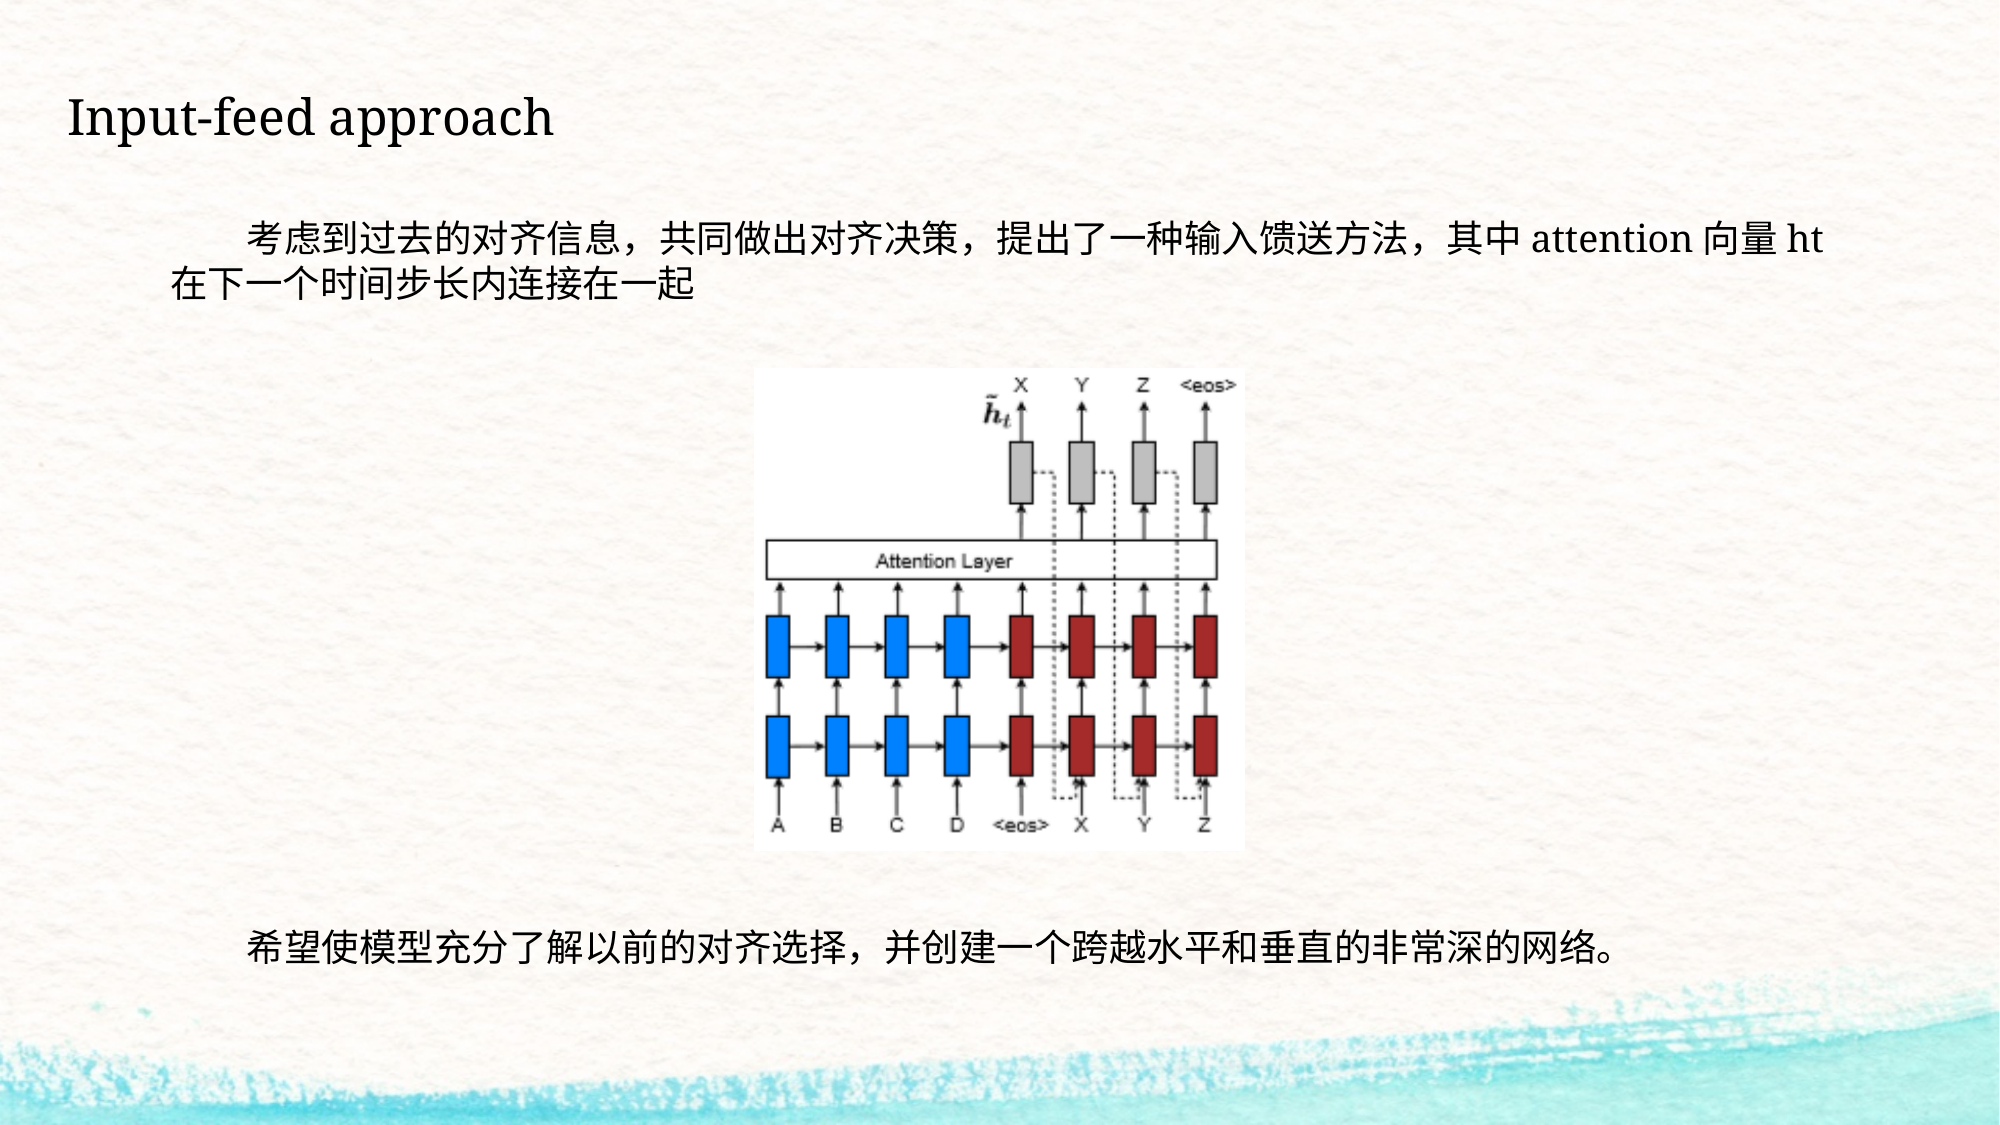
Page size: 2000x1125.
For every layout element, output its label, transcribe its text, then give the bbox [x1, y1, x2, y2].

text_box Input-feed approach [52, 78, 571, 153]
picture [0, 0, 2000, 1125]
text_box 希望使模型充分了解以前的对齐选择，并创建一个跨越水平和垂直的非常深的网络。 [155, 916, 1845, 977]
text_box 考虑到过去的对齐信息，共同做出对齐决策，提出了一种输入馈送方法，其中attention向量ht在下一个时间步长内连接在一起 [155, 208, 1845, 313]
